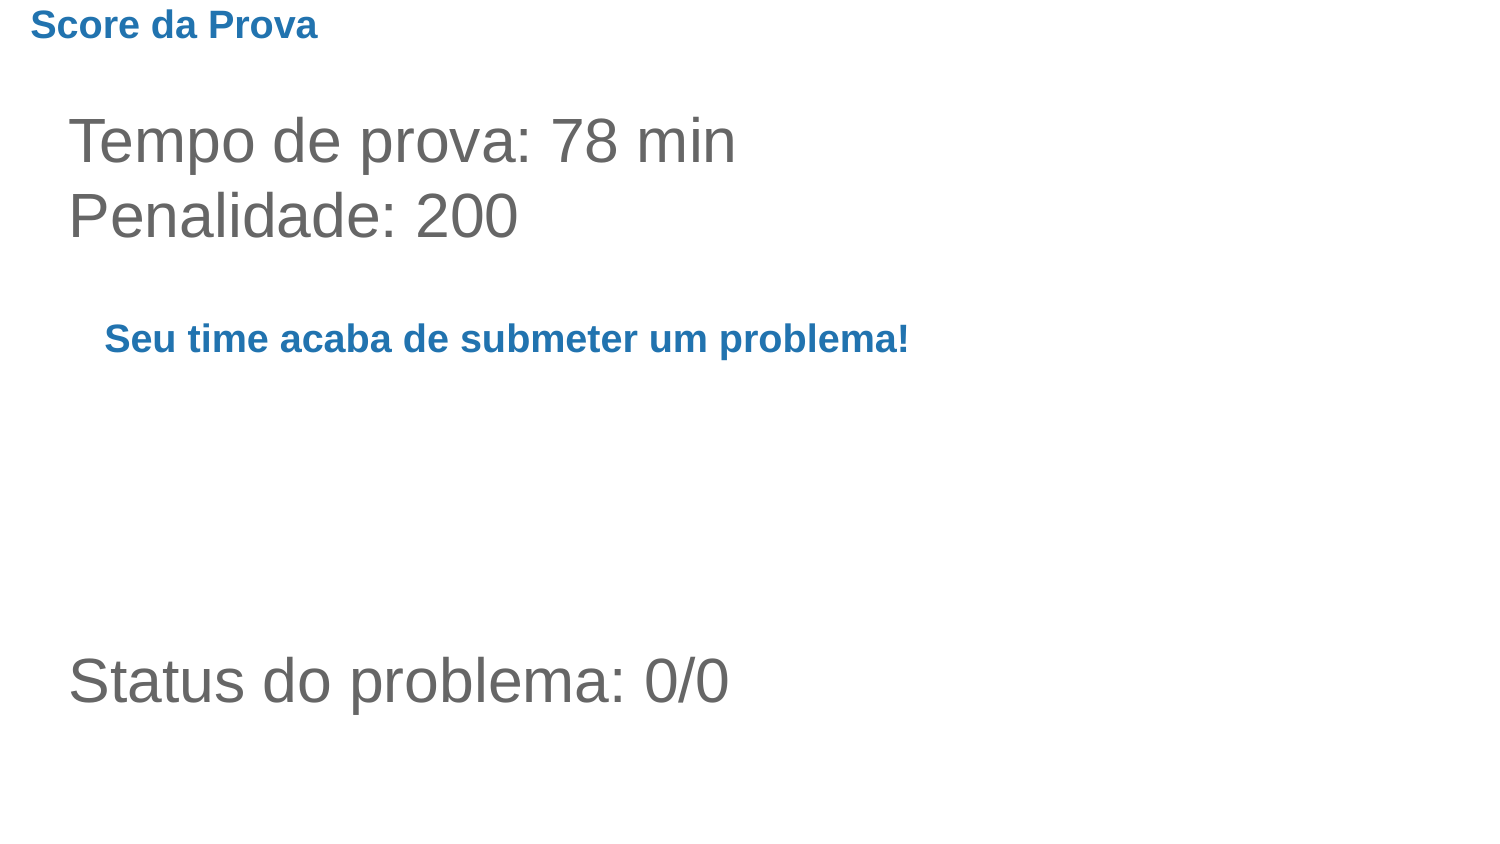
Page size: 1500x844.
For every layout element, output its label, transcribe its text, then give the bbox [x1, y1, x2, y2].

subtitle Tempo de prova: 78 min Penalidade: 200 [53, 84, 1329, 289]
subtitle Score da Prova [15, 0, 760, 104]
subtitle Seu time acaba de submeter um problema! [89, 288, 1293, 418]
subtitle Status do problema: 0/0 [53, 625, 1329, 830]
